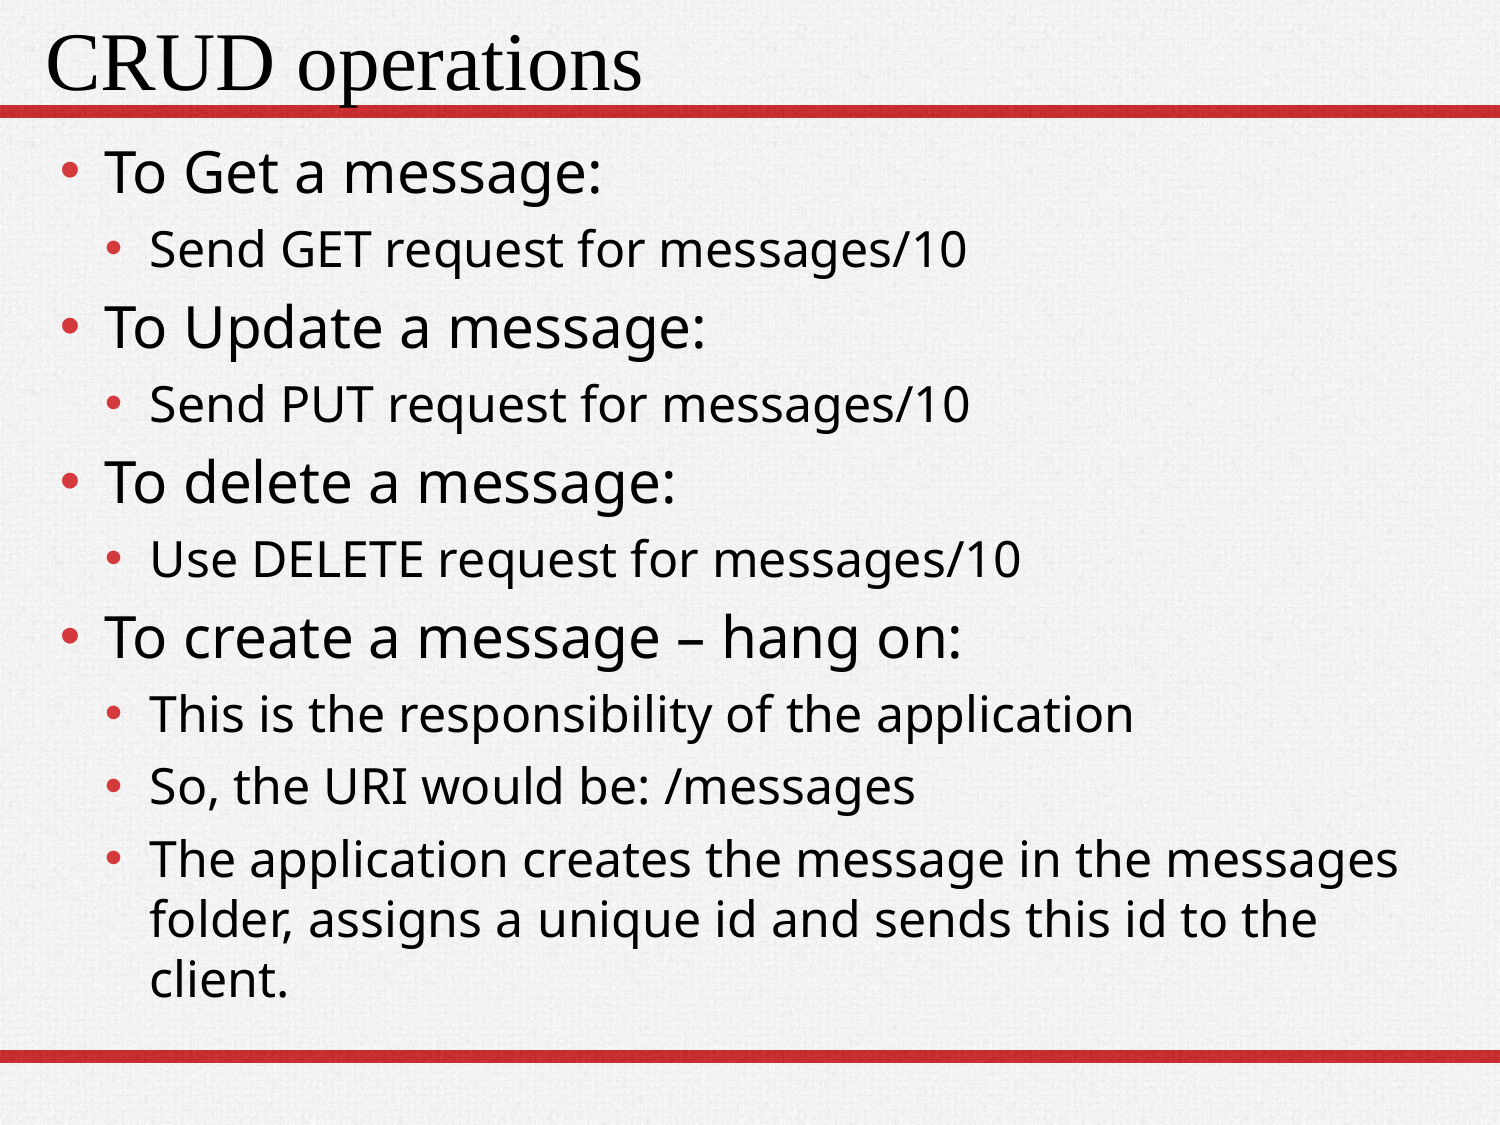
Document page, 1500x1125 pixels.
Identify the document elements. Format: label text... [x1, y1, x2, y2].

title CRUD operations [0, 0, 1500, 117]
picture [0, 117, 1500, 1125]
list To Get a message: Send GET request for messages/10 To Update a message: Send PUT request for messages/10 To delete a message: Use DELETE request for messages/10 To create a message – hang on: This is the responsibility of the application So, the URI would be: /messages The application creates the message in the messages folder, assigns a unique id and sends this id to the client. [45, 120, 1455, 964]
